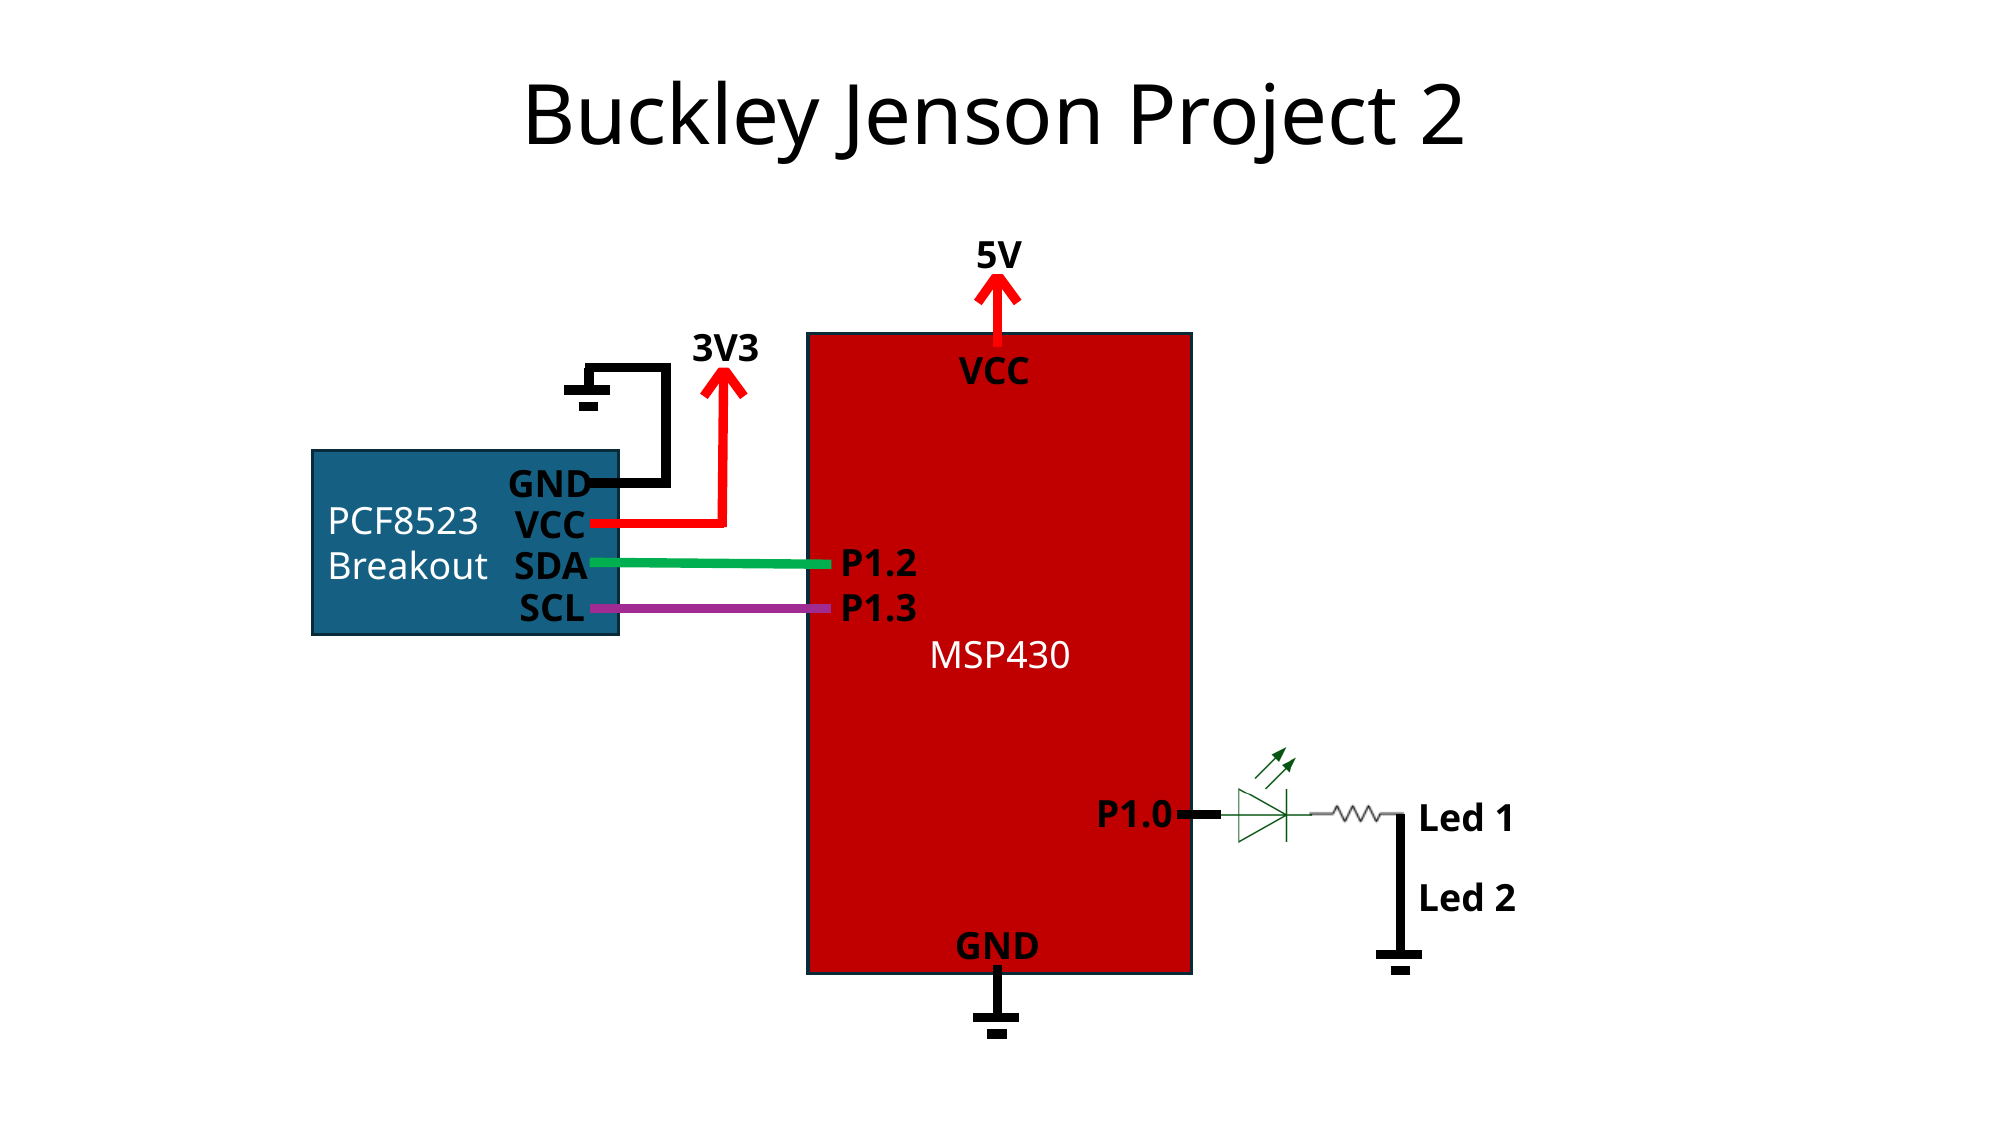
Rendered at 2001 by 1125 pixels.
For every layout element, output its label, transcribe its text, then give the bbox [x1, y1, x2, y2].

text_box GND [940, 914, 1056, 975]
text_box P1.2 [832, 531, 933, 576]
text_box Led 1 [1403, 786, 1532, 847]
text_box P1.0 [1081, 782, 1188, 843]
text_box 5V [961, 223, 1037, 284]
text_box Led 2 [1403, 866, 1532, 927]
text_box Buckley Jenson Project 2 [506, 53, 1483, 169]
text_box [721, 367, 725, 528]
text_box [703, 370, 723, 397]
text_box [724, 370, 745, 397]
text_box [998, 276, 1019, 303]
text_box MSP430 [806, 332, 1193, 975]
text_box P1.3 [832, 576, 933, 636]
picture [1219, 740, 1420, 847]
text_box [311, 450, 832, 638]
text_box VCC [944, 339, 1046, 400]
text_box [977, 276, 997, 303]
text_box 3V3 [677, 316, 775, 377]
